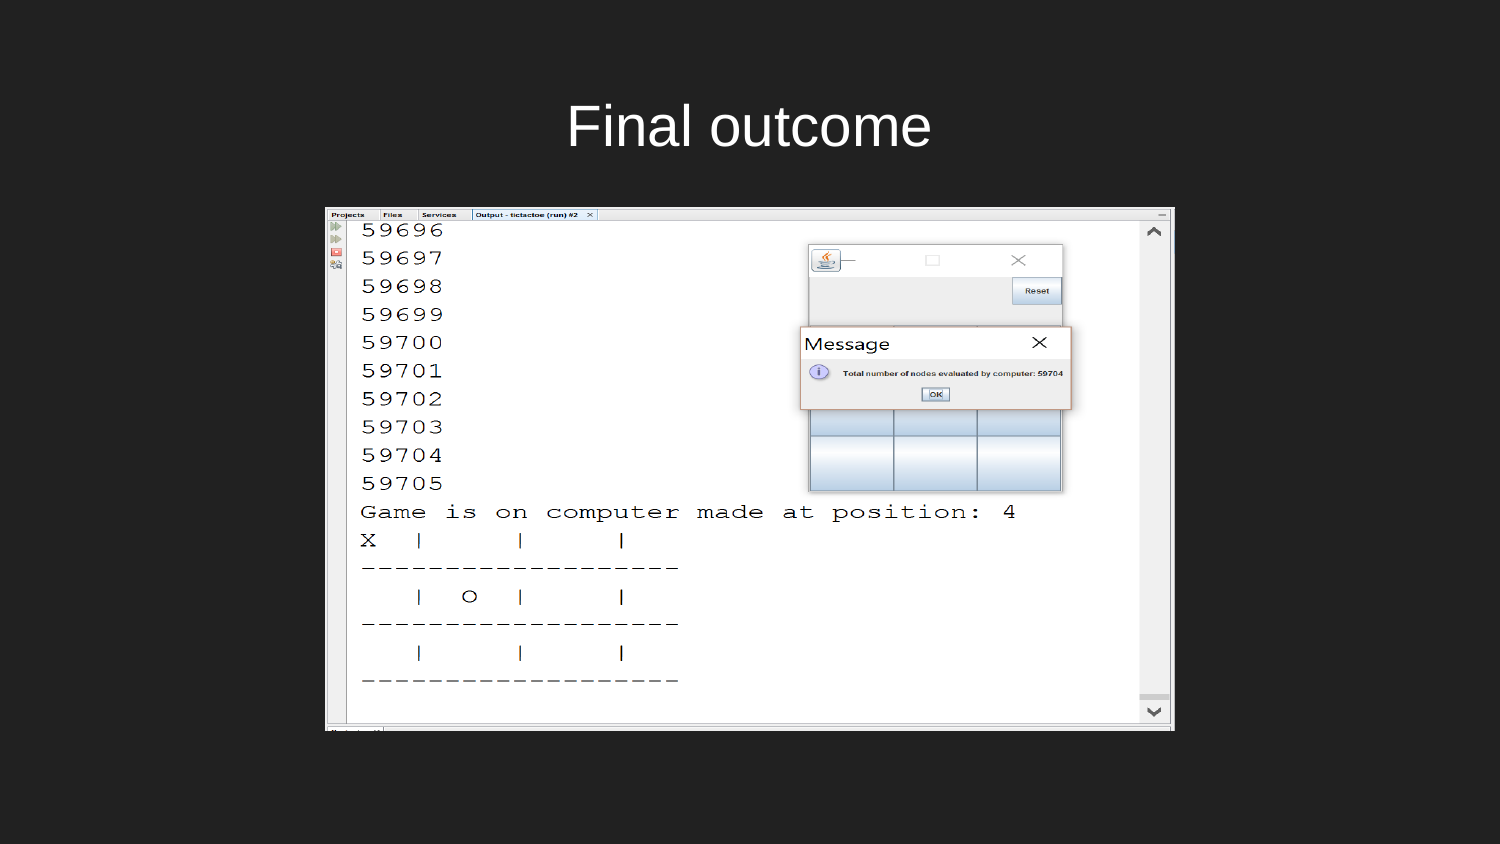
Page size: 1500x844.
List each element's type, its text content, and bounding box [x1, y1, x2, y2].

picture [325, 207, 1175, 732]
title Final outcome [51, 72, 1449, 167]
